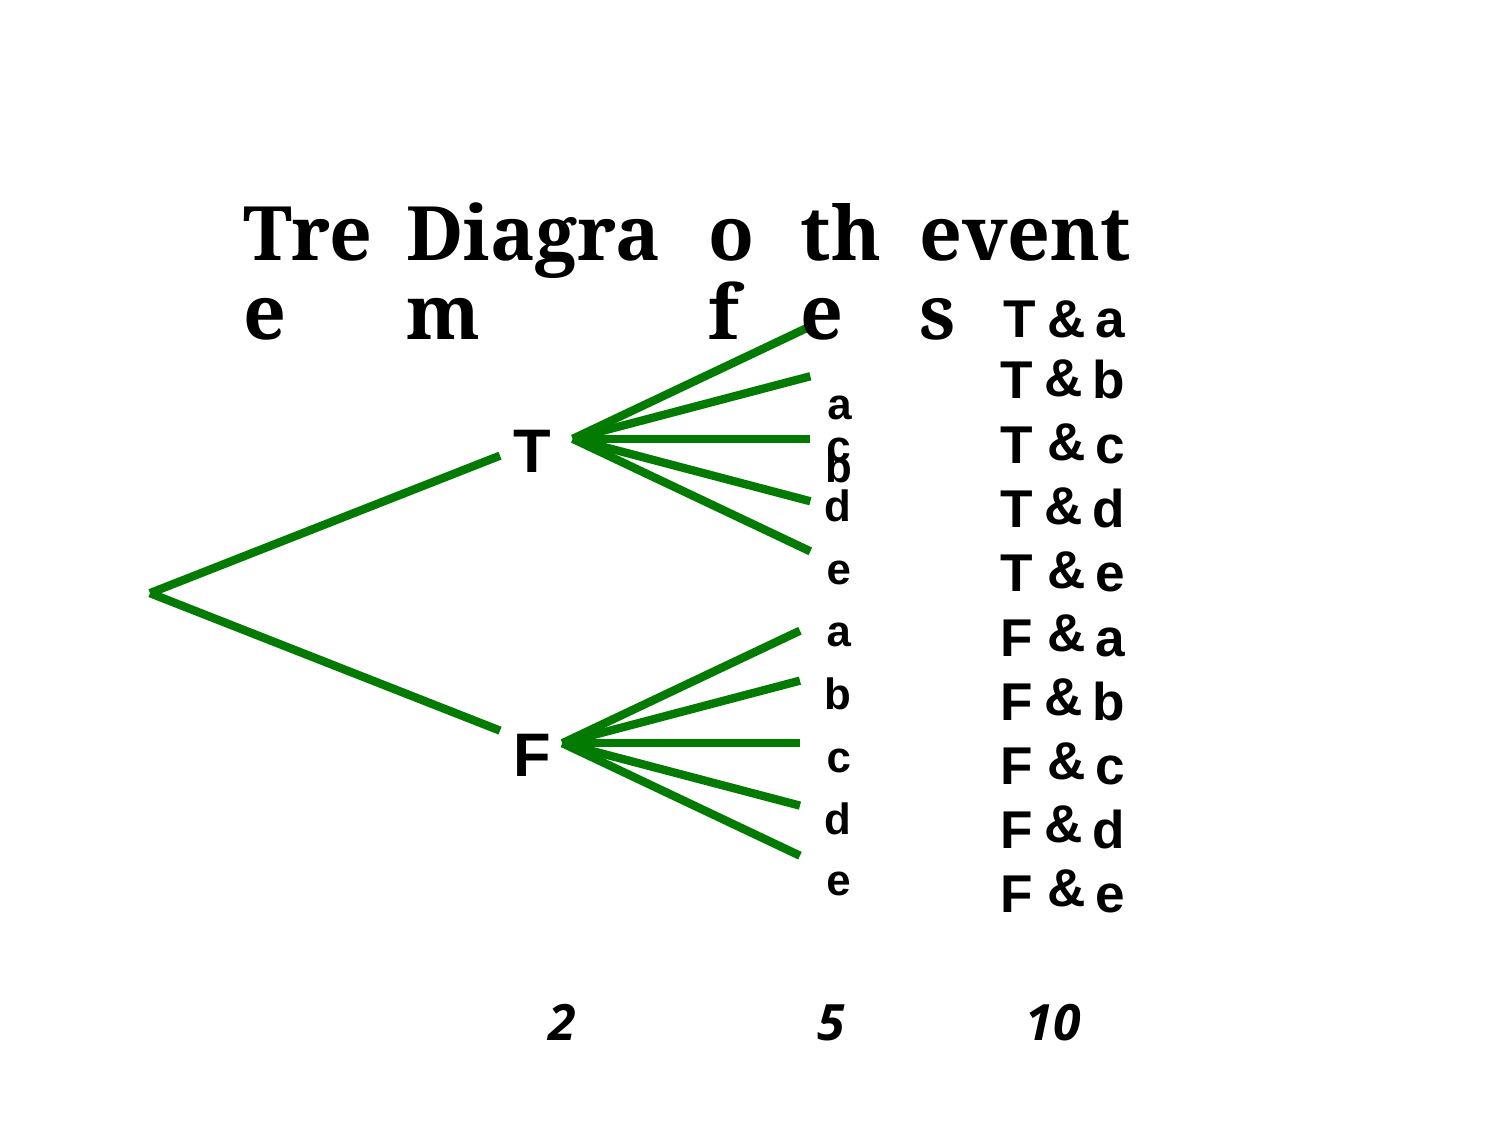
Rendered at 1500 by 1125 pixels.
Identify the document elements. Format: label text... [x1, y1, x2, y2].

text_box events [917, 192, 1133, 272]
text_box 5 [815, 993, 852, 1048]
text_box F [511, 720, 560, 787]
text_box T [511, 416, 560, 482]
text_box T T T T T F F F F F [998, 289, 1042, 914]
text_box Tree [241, 192, 401, 272]
text_box Diagram [403, 192, 703, 272]
text_box a b c d e a b c d e [1092, 289, 1128, 914]
text_box 2 [546, 993, 583, 1048]
text_box of [706, 192, 784, 272]
text_box the a b [798, 192, 915, 407]
text_box & & & & & & & & & & [1042, 289, 1092, 914]
text_box c d e a b c d e [823, 421, 853, 907]
text_box 10 [1023, 993, 1085, 1048]
